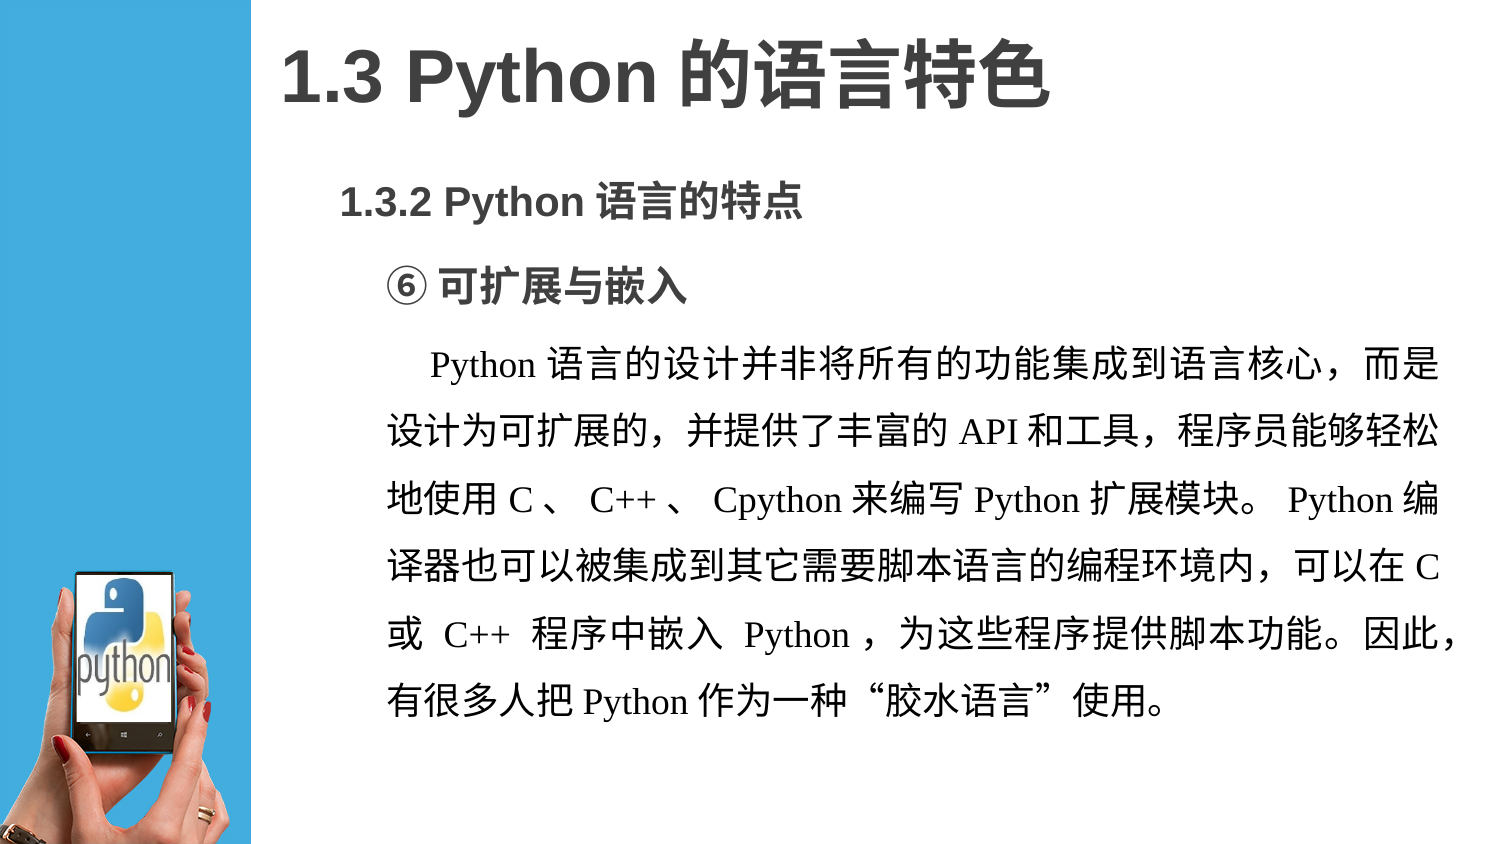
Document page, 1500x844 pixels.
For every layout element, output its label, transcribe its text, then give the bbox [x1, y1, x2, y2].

picture [0, 0, 1500, 844]
list ⑥可扩展与嵌入 Python语言的设计并非将所有的功能集成到语言核心，而是设计为可扩展的，并提供了丰富的API和工具，程序员能够轻松地使用C、C++、Cpython来编写Python扩展模块。Python编译器也可以被集成到其它需要脚本语言的编程环境内，可以在C 或 C++ 程序中嵌入 Python，为这些程序提供脚本功能。因此，有很多人把Python作为一种“胶水语言”使用。 [321, 252, 1456, 744]
list 1.3.2 Python语言的特点 [324, 161, 1459, 238]
title 1.3 Python的语言特色 [265, 0, 1500, 146]
